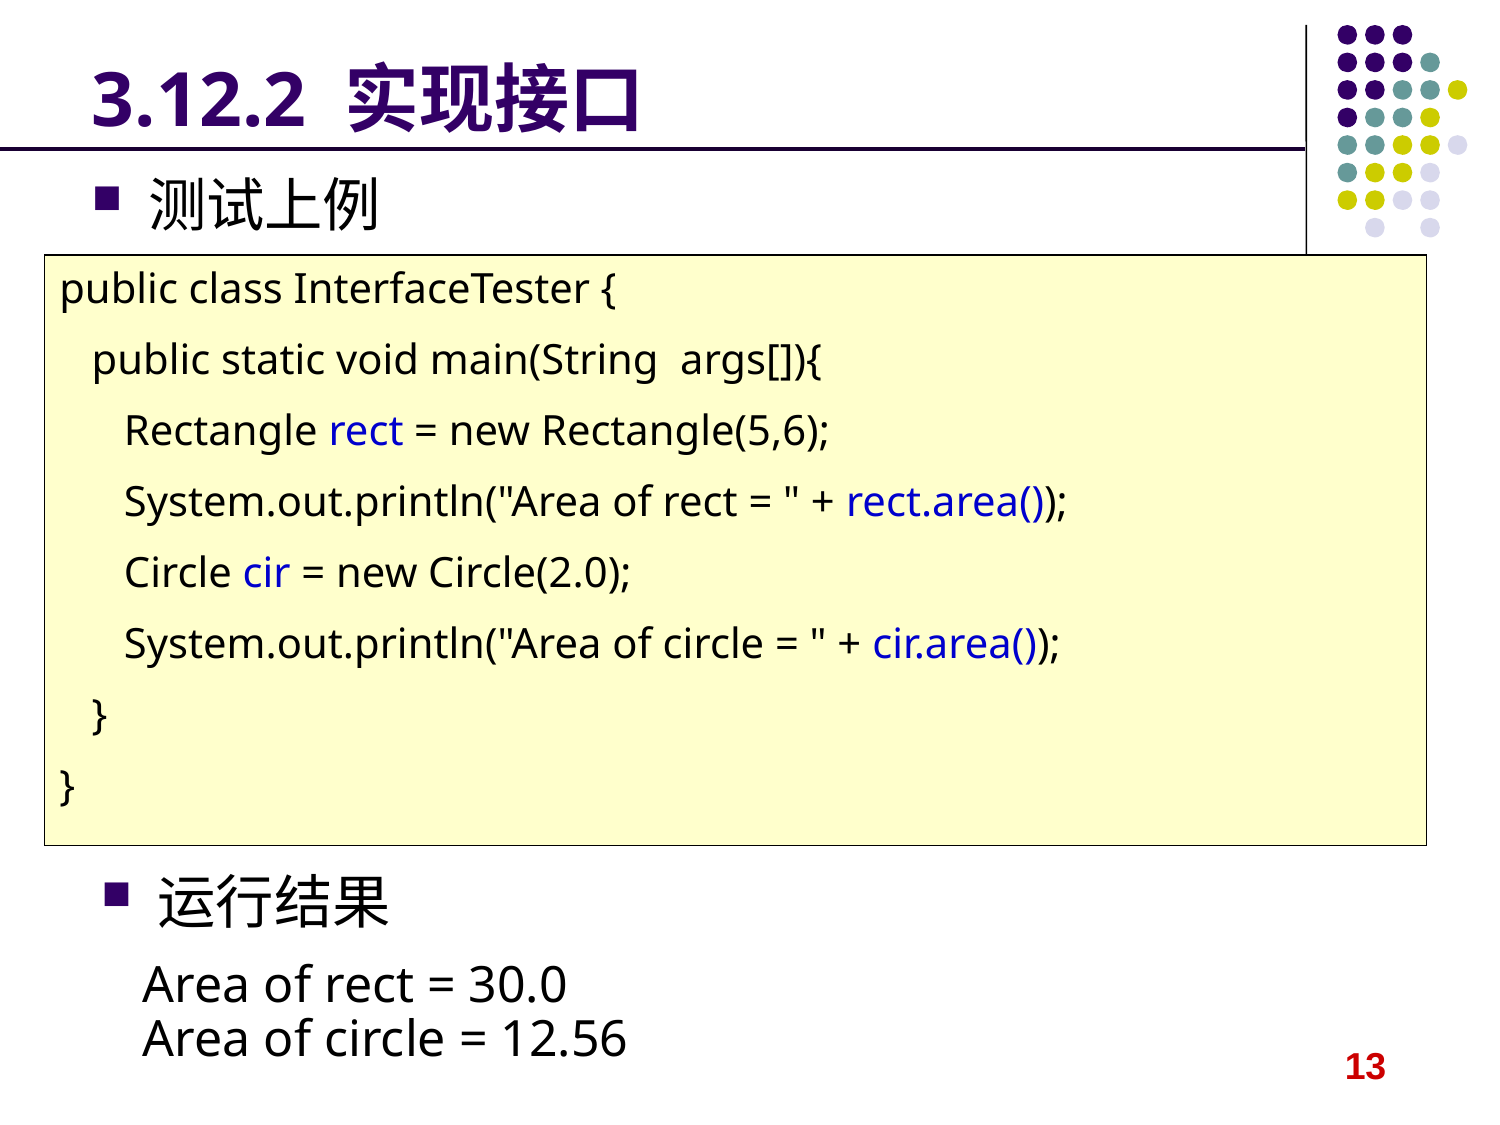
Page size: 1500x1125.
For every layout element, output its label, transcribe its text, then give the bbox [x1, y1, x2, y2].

text_box 运行结果 [86, 857, 1437, 952]
title 3.12.2 实现接口 [76, 31, 1315, 149]
text_box Area of rect = 30.0 Area of circle = 12.56 [53, 952, 1437, 1075]
list 测试上例 [76, 160, 1427, 254]
text_box public class InterfaceTester { public static void main(String args[]){ Rectangle rect = new Rectangle(5,6); System.out.println("Area of rect = " + rect.area()); Circle cir = new Circle(2.0); System.out.println("Area of circle = " + cir.area()); } } [44, 254, 1427, 846]
